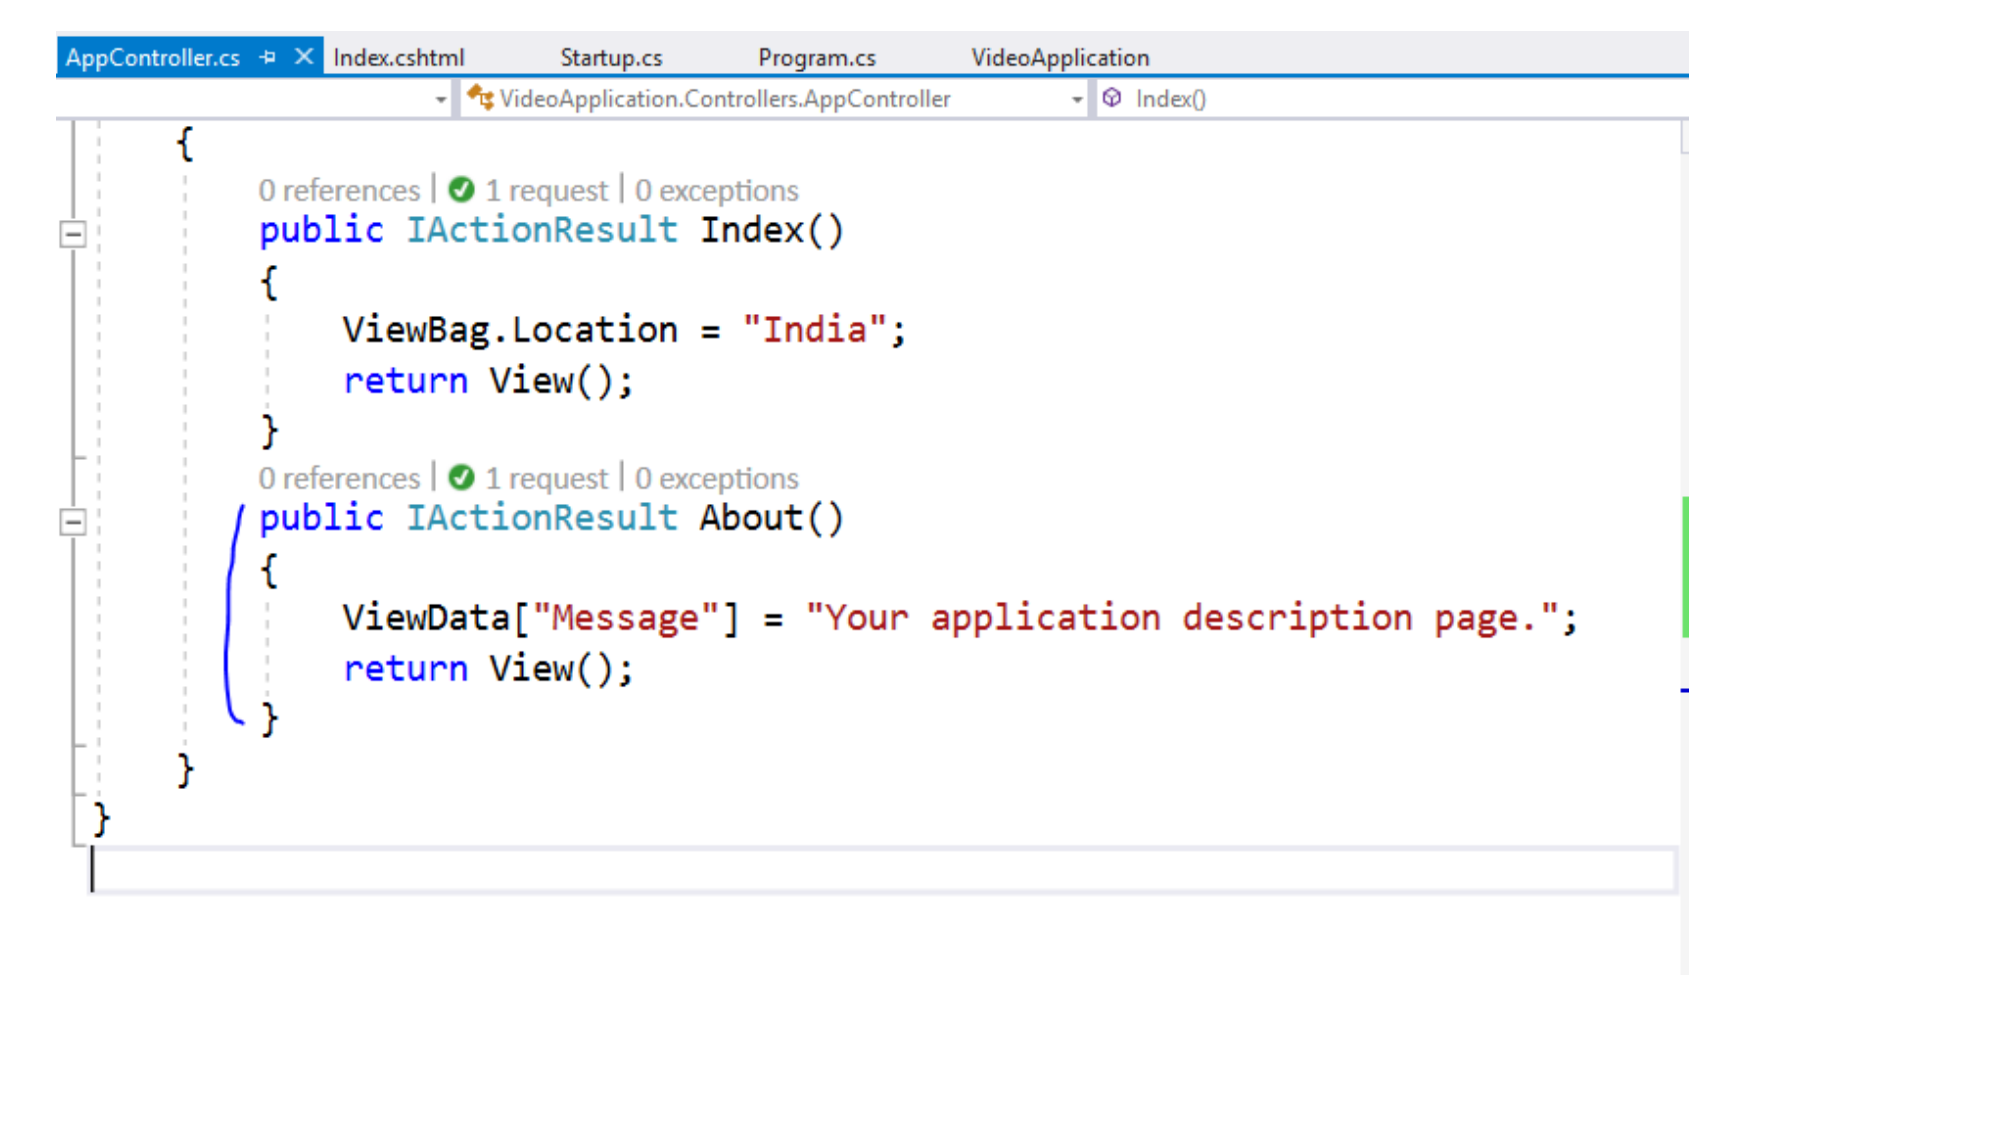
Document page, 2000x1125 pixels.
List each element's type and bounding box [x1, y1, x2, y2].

picture [56, 31, 1690, 976]
